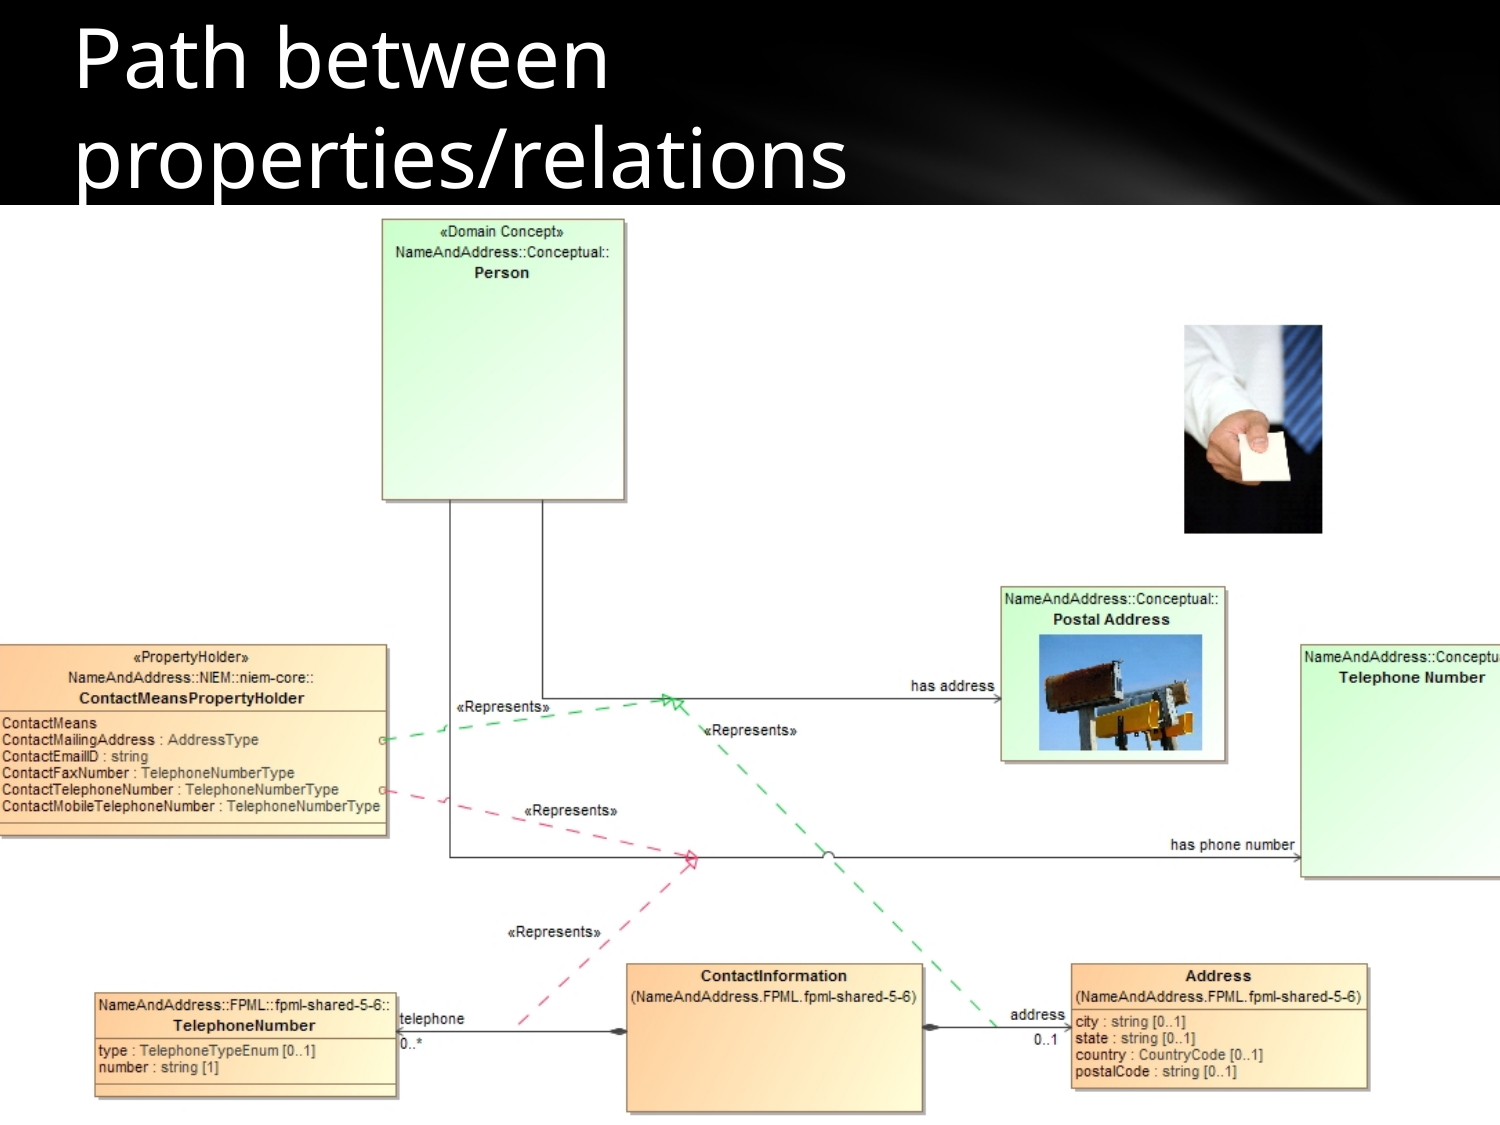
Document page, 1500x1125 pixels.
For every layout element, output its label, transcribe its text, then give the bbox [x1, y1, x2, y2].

title Path between properties/relations [57, 37, 1318, 205]
picture [0, 205, 1500, 1125]
